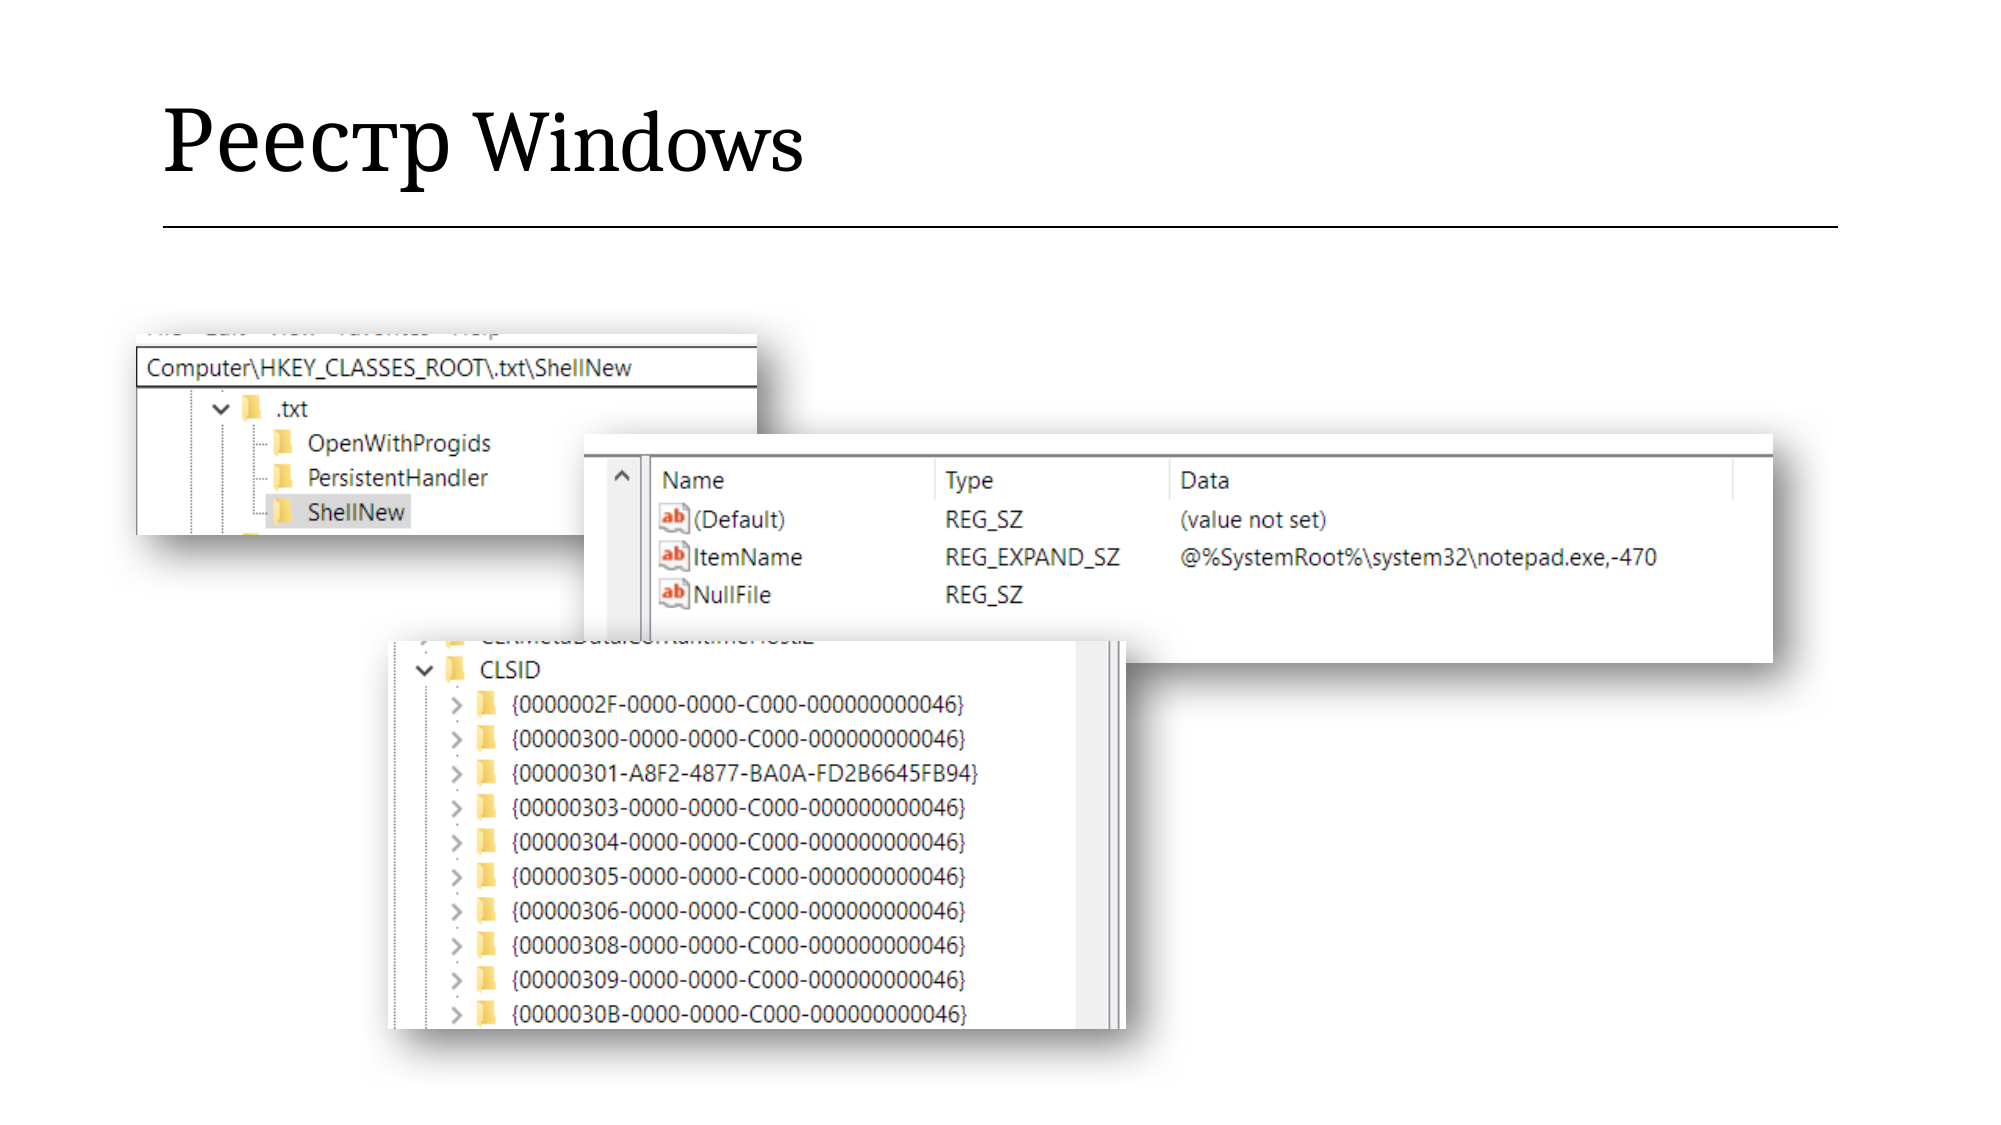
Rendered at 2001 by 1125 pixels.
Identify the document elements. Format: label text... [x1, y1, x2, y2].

picture [388, 434, 1773, 1030]
table_header Реестр Windows [163, 60, 1838, 226]
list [136, 334, 757, 535]
